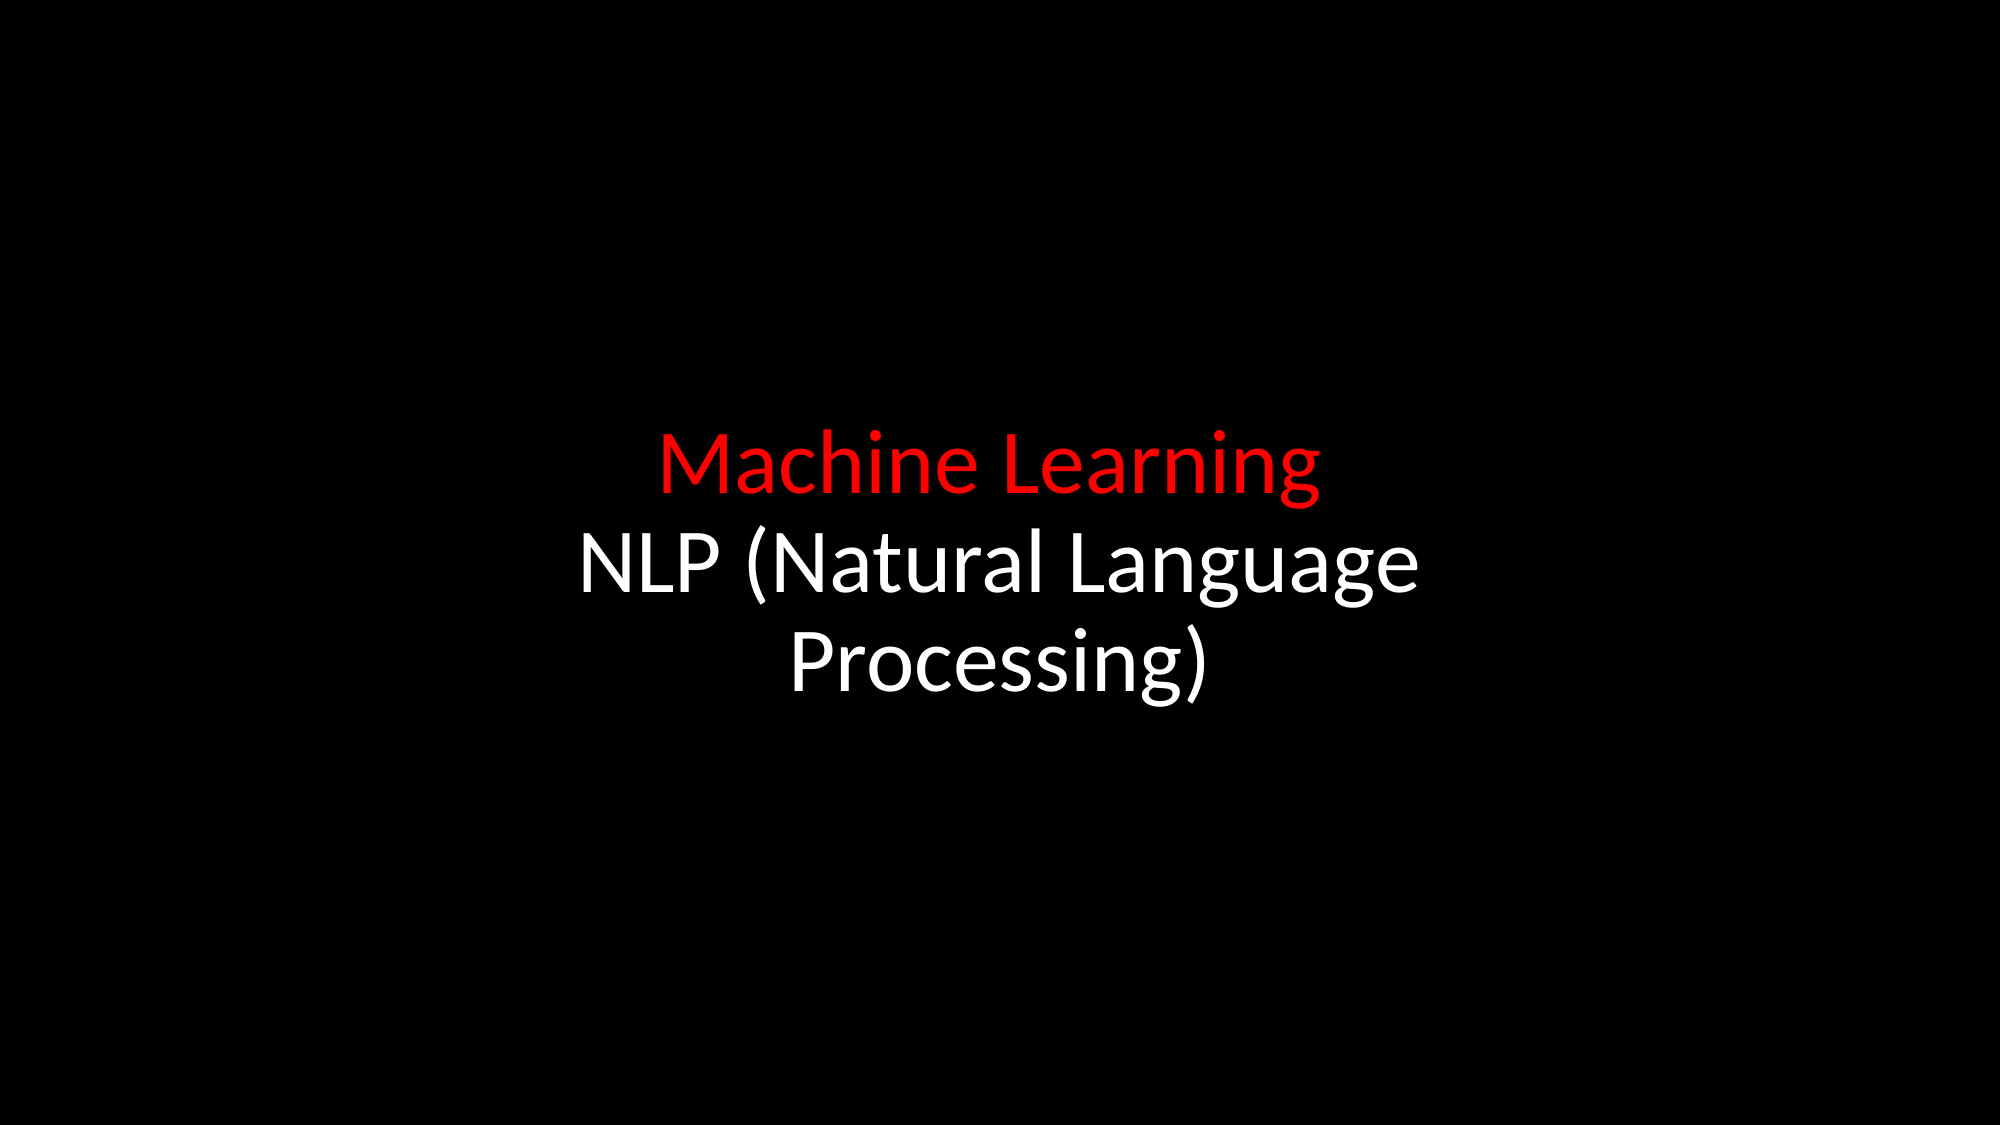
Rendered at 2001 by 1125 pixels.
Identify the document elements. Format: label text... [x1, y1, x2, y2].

title Machine Learning NLP (Natural Language Processing) [373, 382, 1627, 743]
